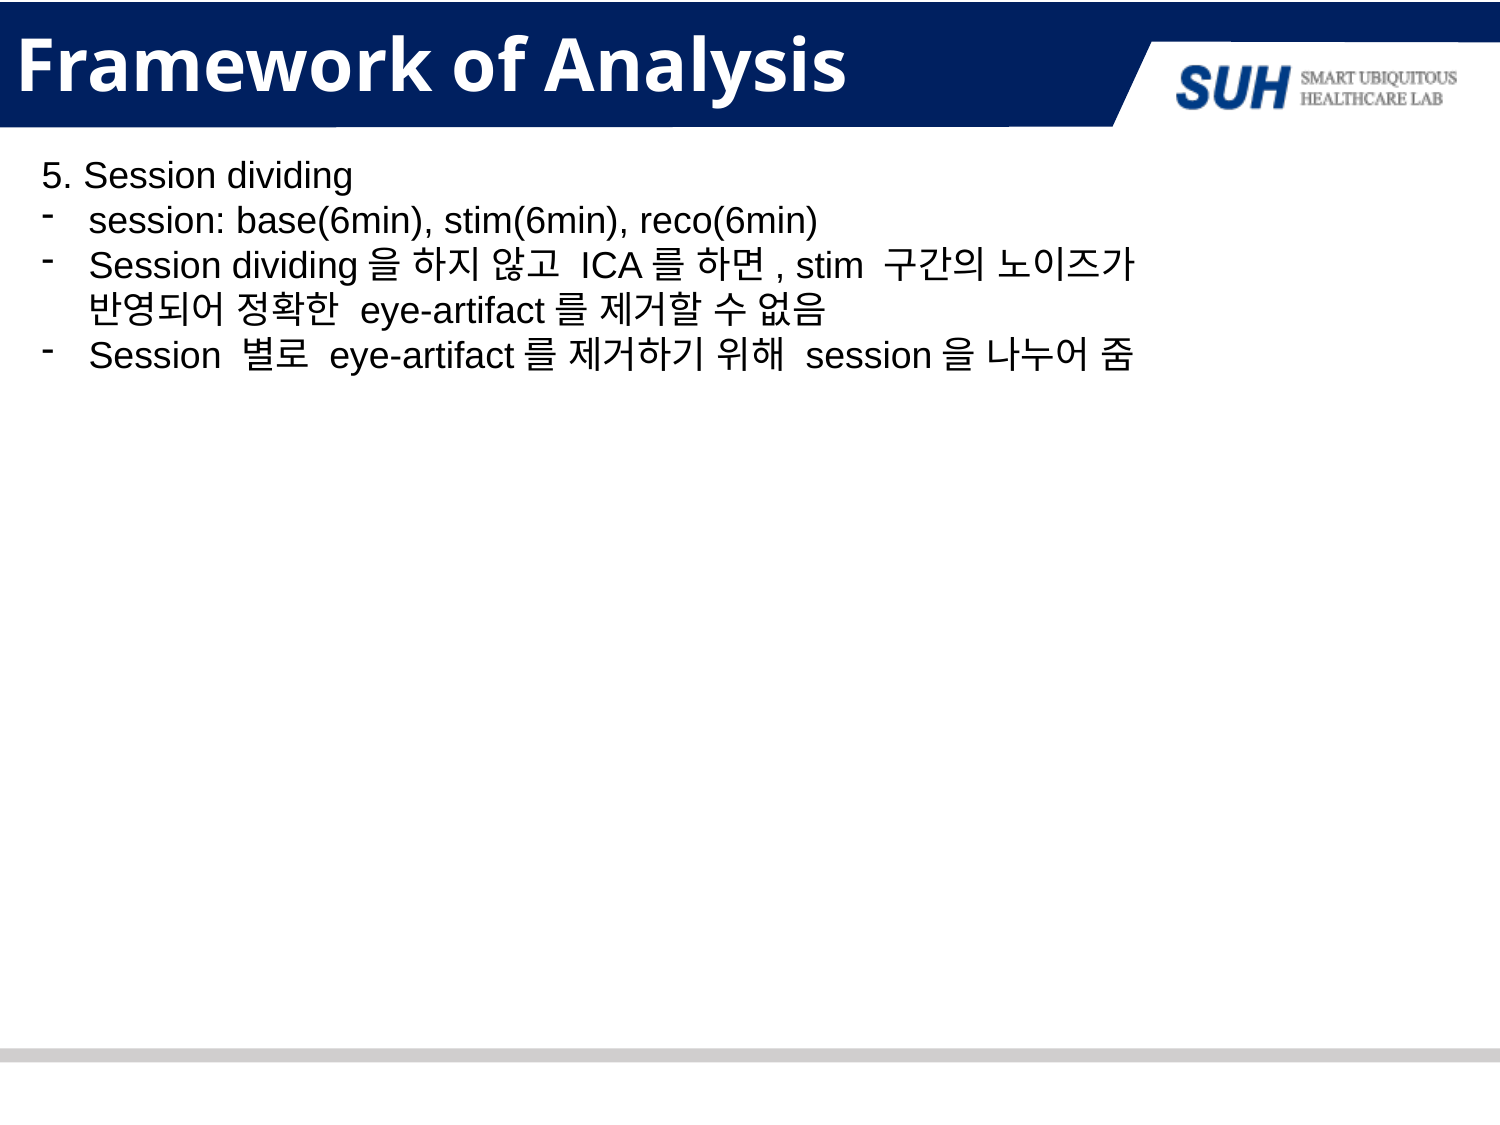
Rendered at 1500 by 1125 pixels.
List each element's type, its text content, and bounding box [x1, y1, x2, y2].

text_box 5. Session dividing session: base(6min), stim(6min), reco(6min) Session dividing을 하지 않고 ICA를 하면, stim 구간의 노이즈가 반영되어 정확한 eye-artifact를 제거할 수 없음 Session 별로 eye-artifact를 제거하기 위해 session을 나누어 줌 [26, 143, 1190, 384]
picture [1161, 48, 1474, 126]
text_box Framework of Analysis [0, 16, 873, 120]
